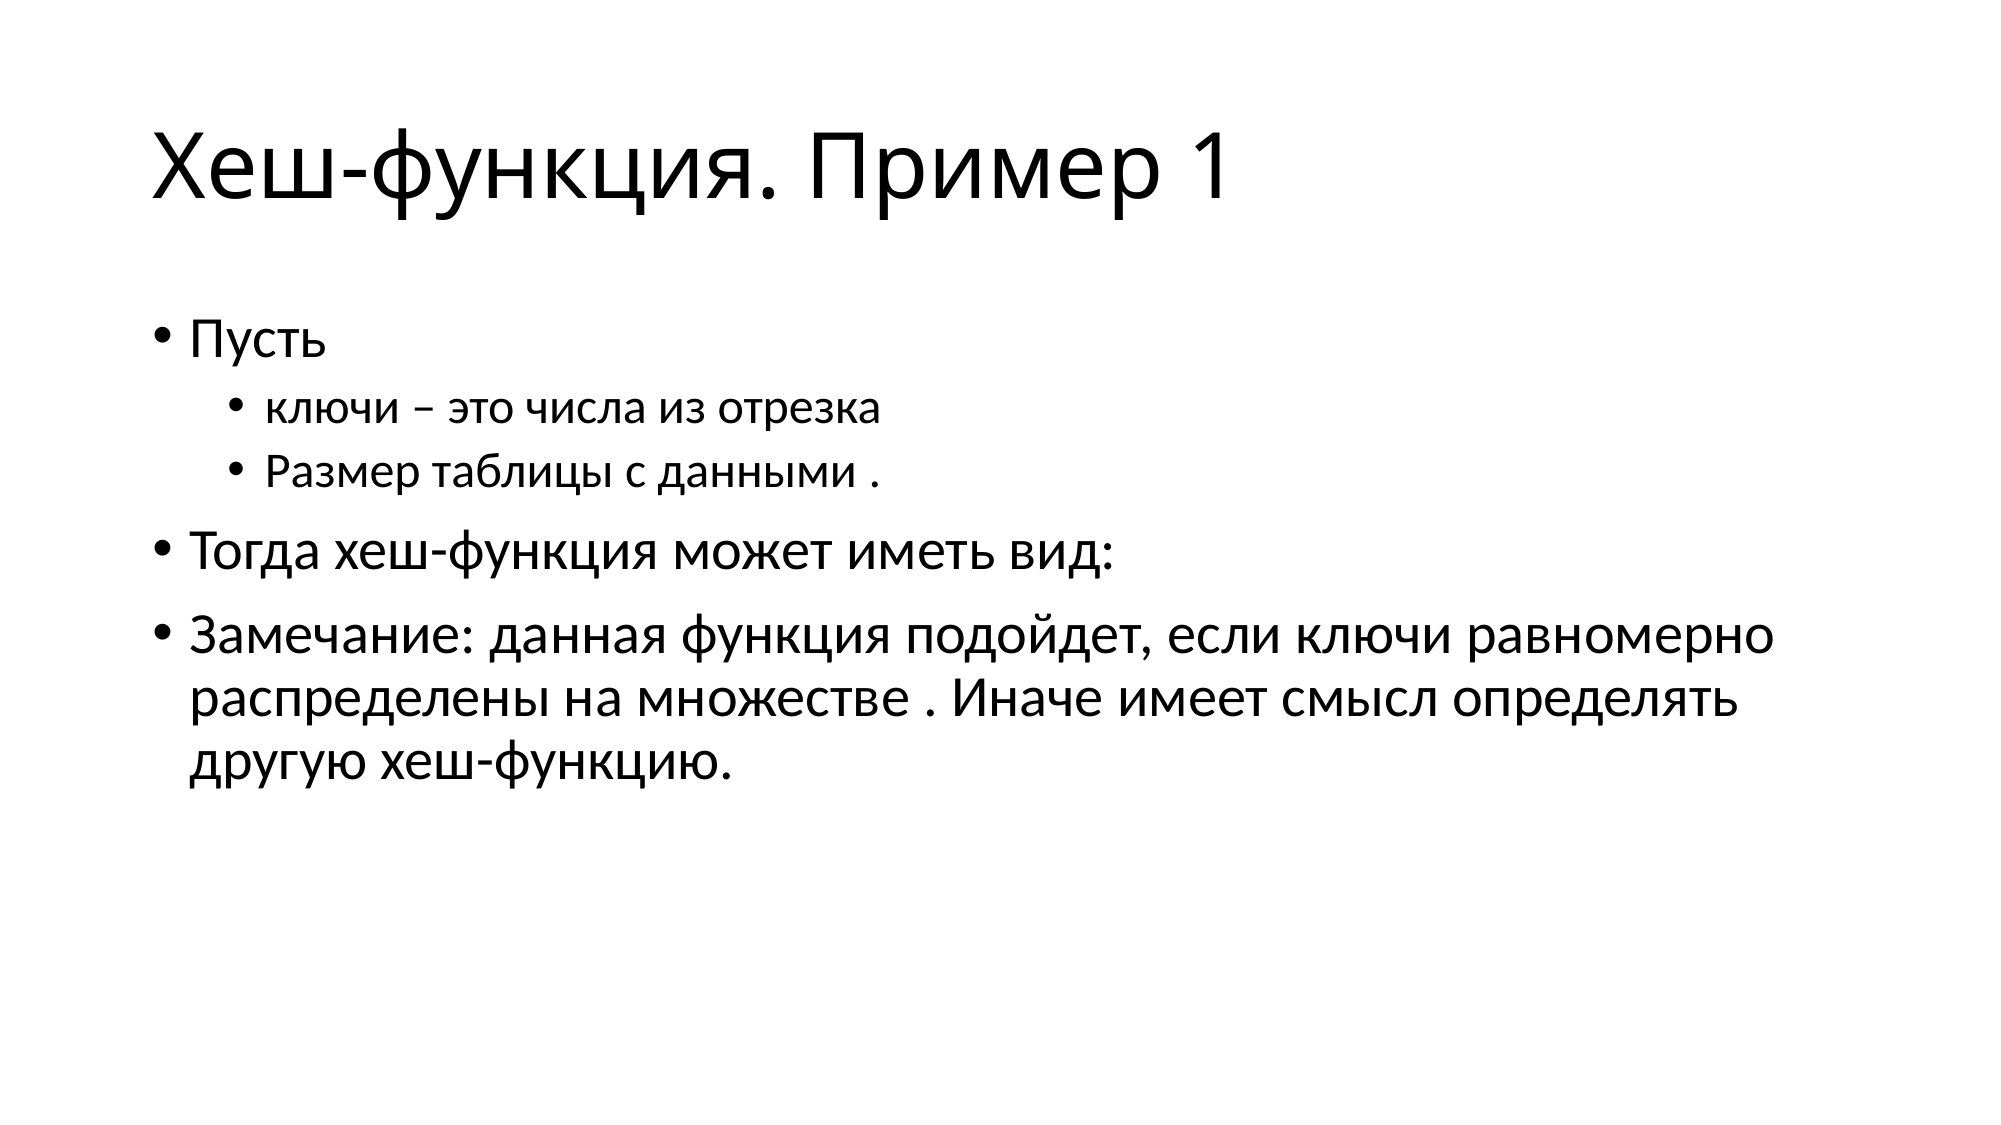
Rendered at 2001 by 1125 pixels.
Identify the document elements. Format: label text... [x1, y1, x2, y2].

title Хеш-функция. Пример 1 [137, 59, 1863, 278]
